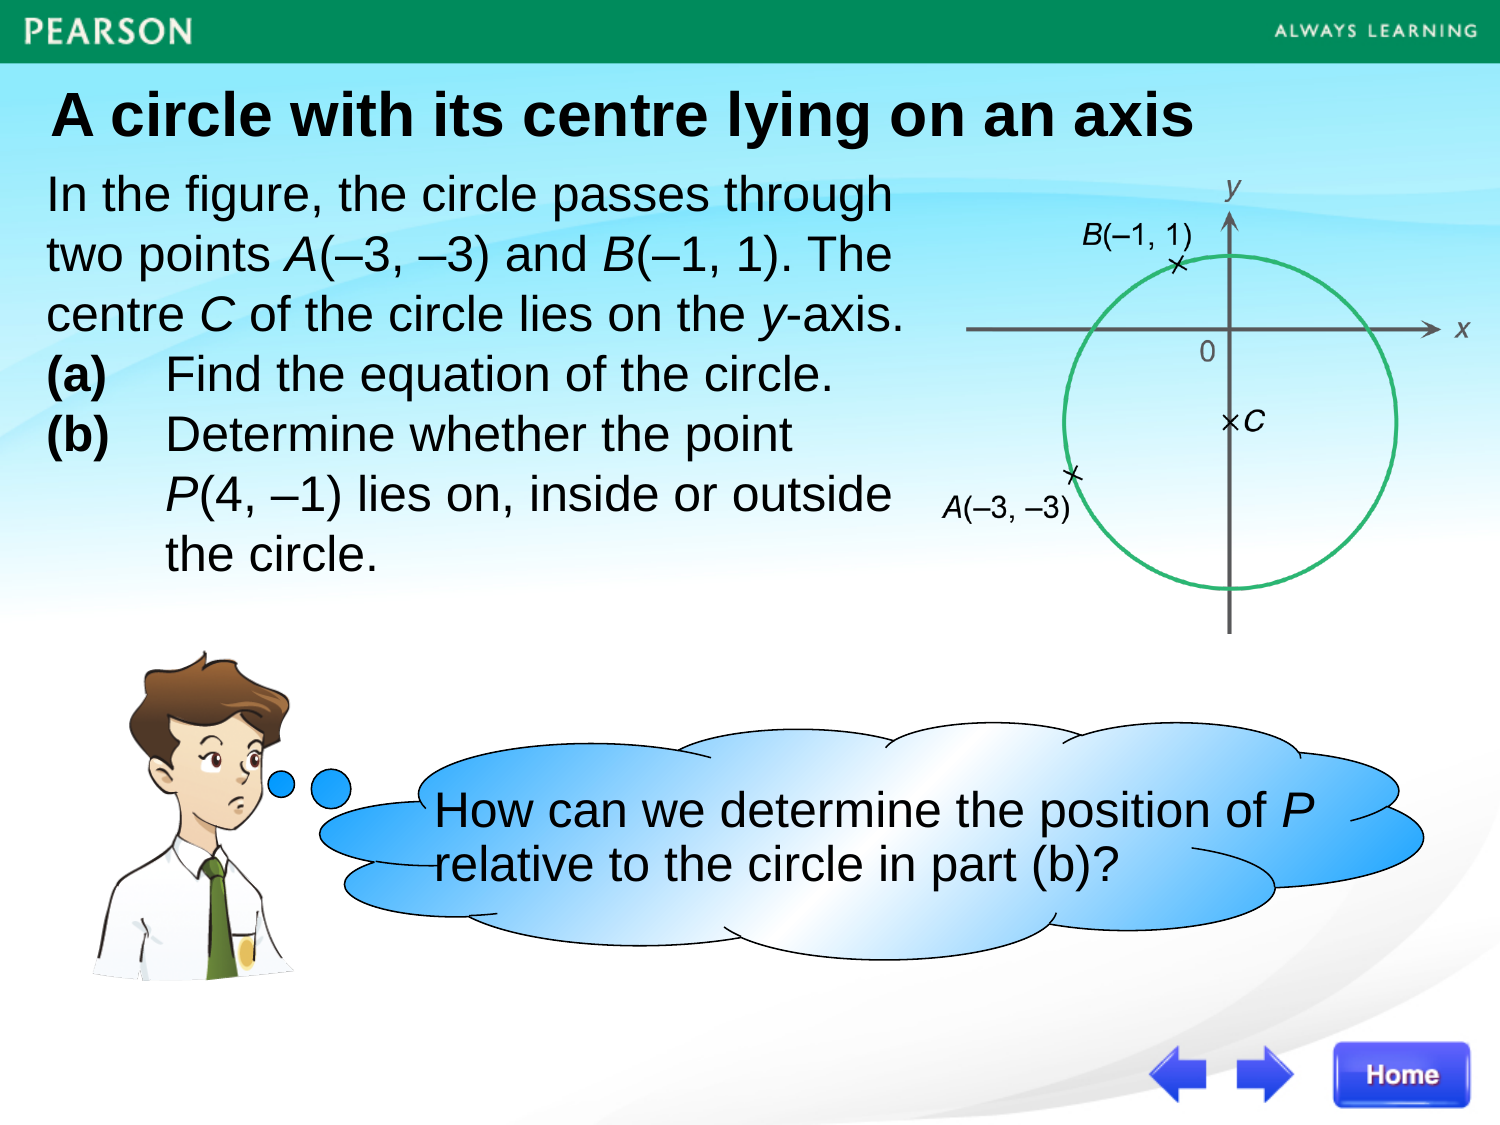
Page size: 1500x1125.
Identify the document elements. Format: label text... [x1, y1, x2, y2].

picture [0, 0, 1500, 1125]
text_box In the figure, the circle passes through two points A(–3, –3) and B(–1, 1). The centre C of the circle lies on the y-axis. (a) Find the equation of the circle. (b) Determine whether the point P(4, –1) lies on, inside or outside the circle. [31, 154, 939, 590]
text_box A circle with its centre lying on an axis [35, 66, 1477, 157]
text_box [416, 721, 1424, 960]
